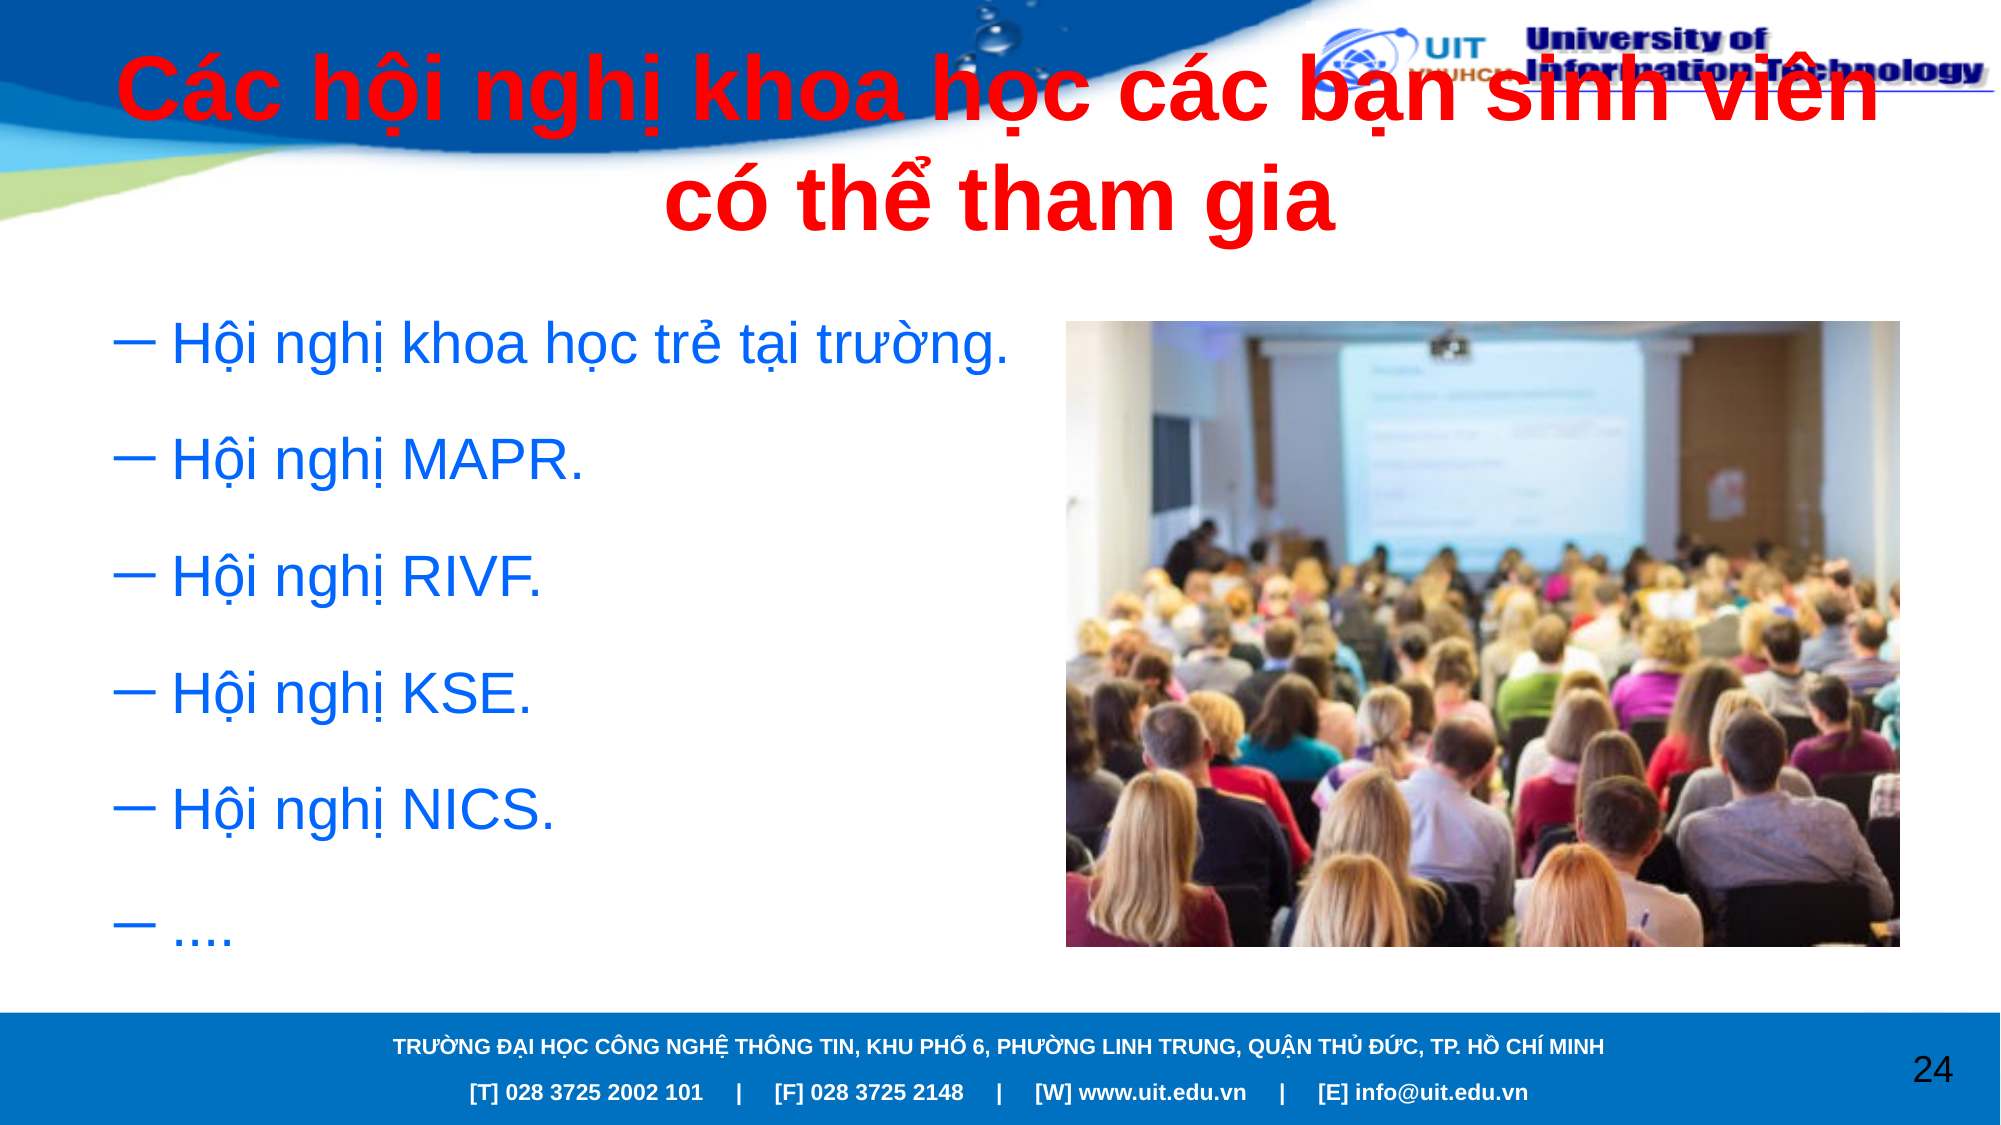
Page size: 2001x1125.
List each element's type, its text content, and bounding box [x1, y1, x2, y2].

list Hội nghị khoa học trẻ tại trường. Hội nghị MAPR. Hội nghị RIVF. Hội nghị KSE. Hội nghị NICS. .... [99, 262, 1900, 1005]
title Các hội nghị khoa học các bạn sinh viên có thể tham gia [99, 45, 1900, 233]
picture [0, 0, 2001, 1125]
